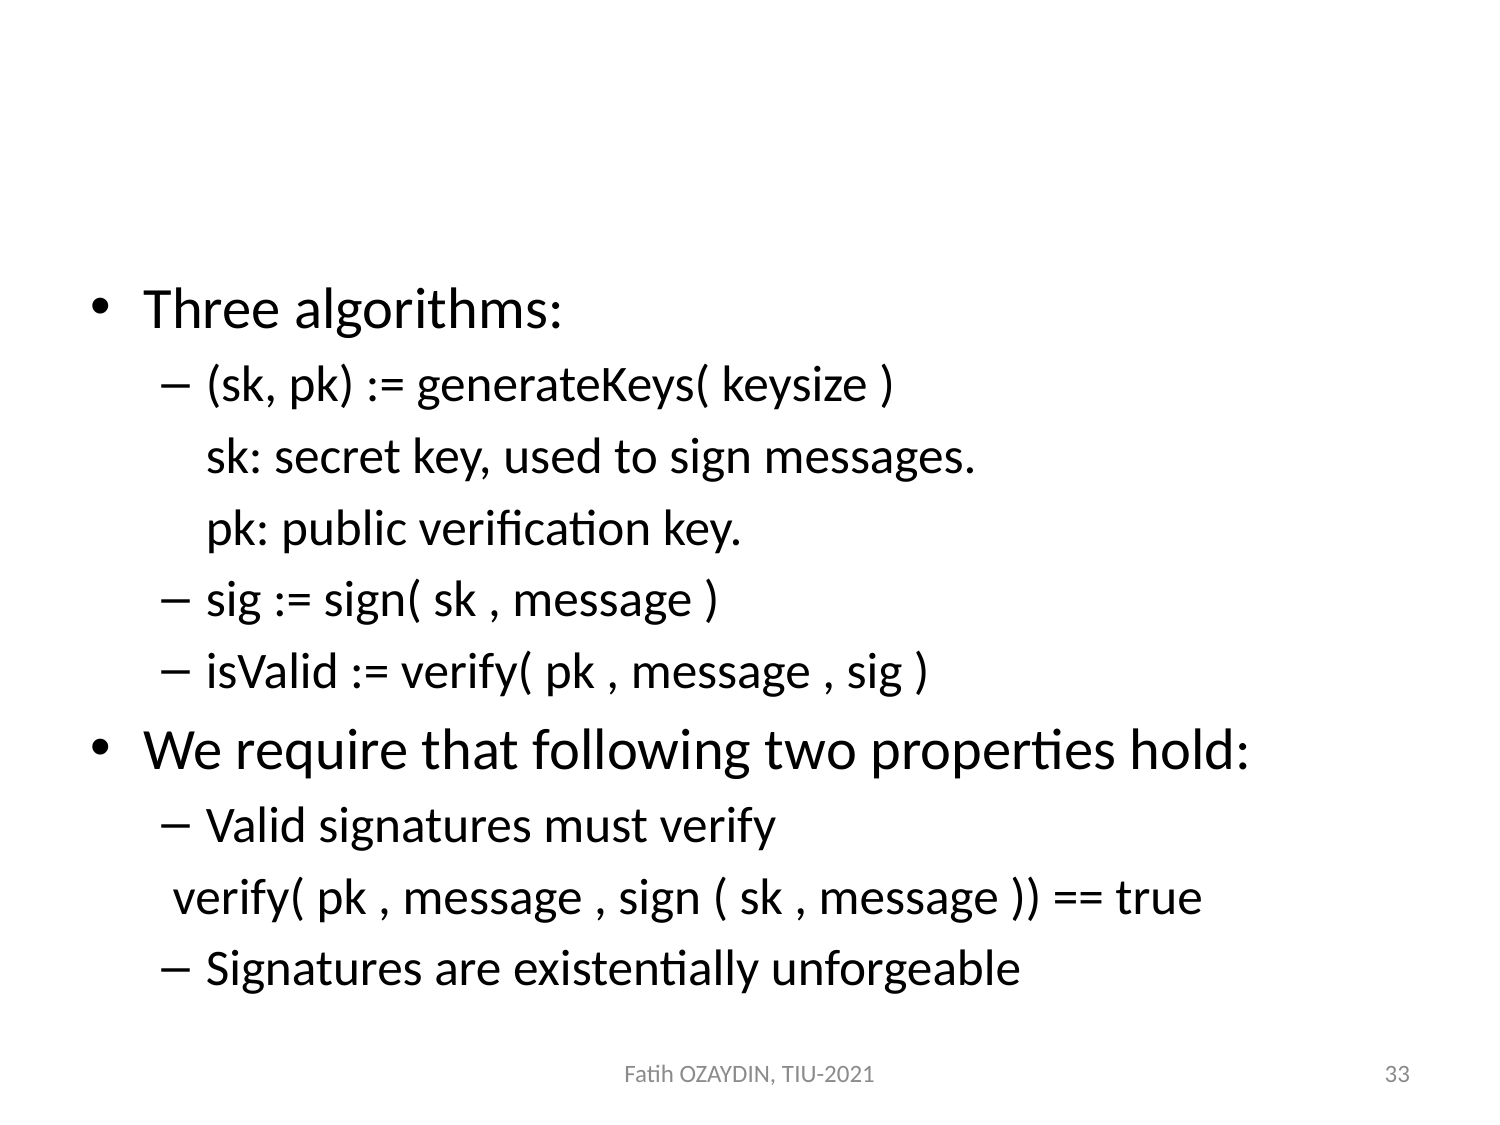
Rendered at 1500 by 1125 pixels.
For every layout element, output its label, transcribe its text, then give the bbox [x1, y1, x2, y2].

footer Fatih OZAYDIN, TIU-2021 [512, 1042, 988, 1103]
slide_number 33 [1074, 1042, 1425, 1103]
list Three algorithms: (sk, pk) := generateKeys( keysize ) sk: secret key, used to sign messages. pk: public verification key. sig := sign( sk , message ) isValid := verify( pk , message , sig ) We require that following two properties hold: Valid signatures must verify verify( pk , message , sign ( sk , message )) == true Signatures are existentially unforgeable [75, 262, 1425, 1005]
